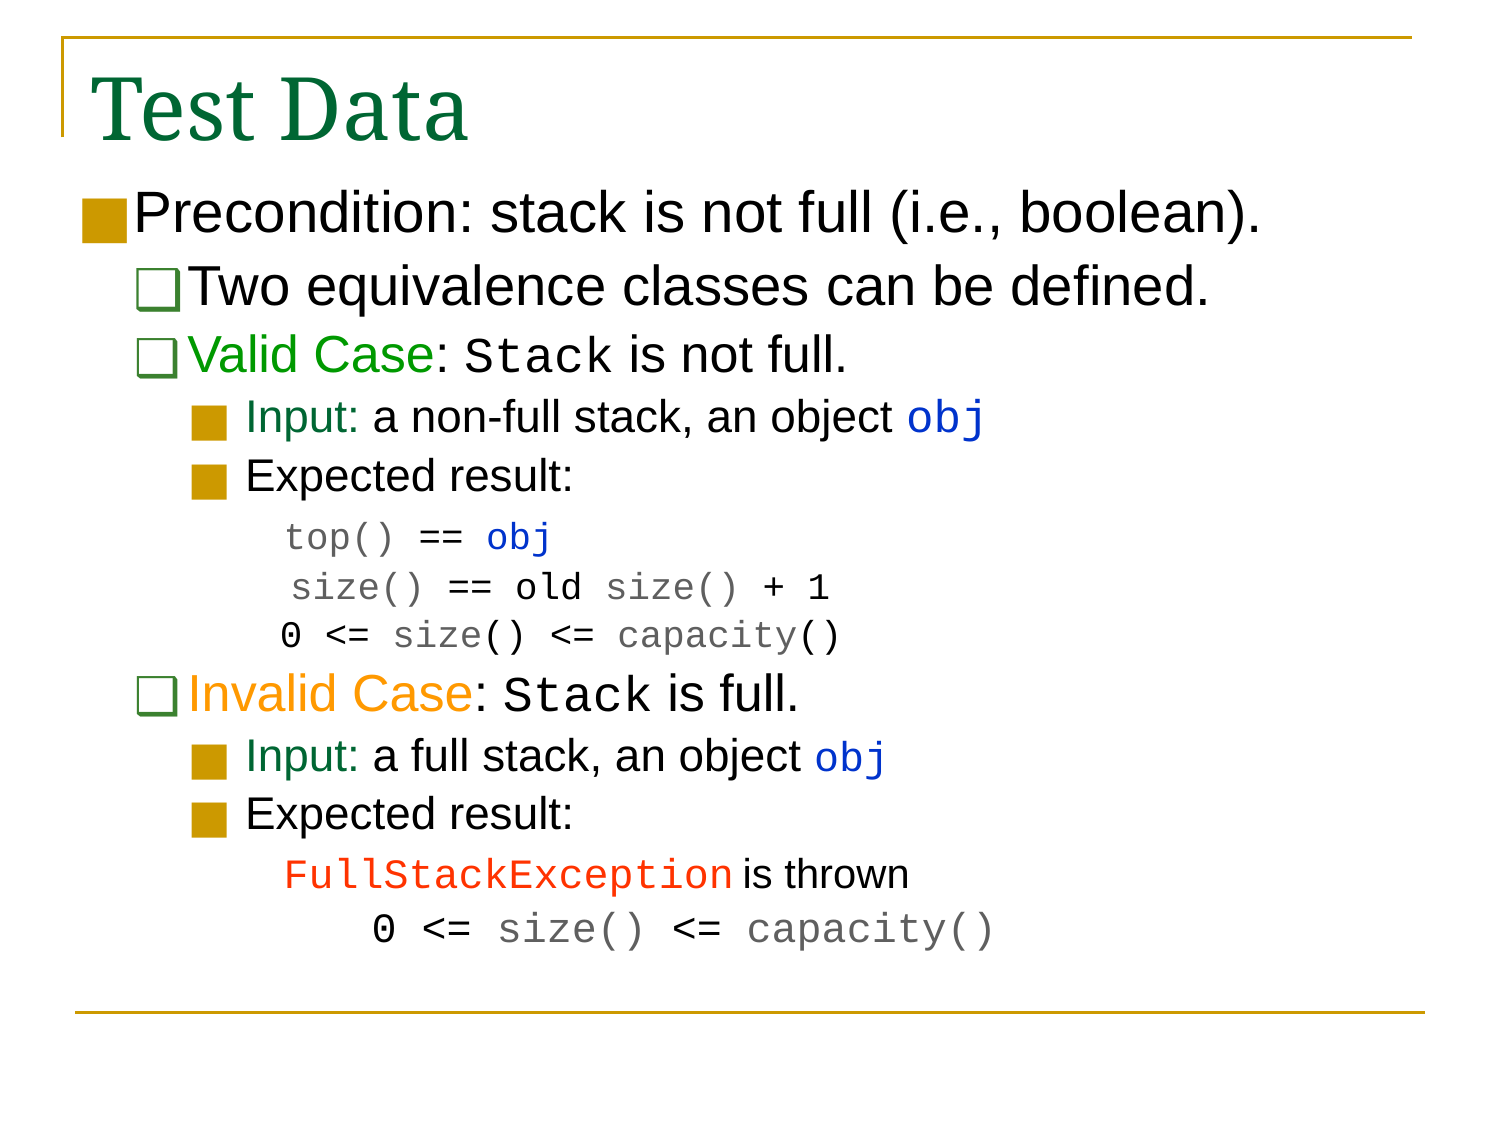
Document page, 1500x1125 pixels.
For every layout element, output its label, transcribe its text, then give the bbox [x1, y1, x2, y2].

list Precondition: stack is not full (i.e., boolean). Two equivalence classes can be defined. Valid Case: Stack is not full. Input: a non-full stack, an object obj Expected result: top() == obj size() == old size() + 1 0 <= size() <= capacity() Invalid Case: Stack is full. Input: a full stack, an object obj Expected result: FullStackException is thrown 0 <= size() <= capacity() [62, 174, 1425, 1025]
title Test Data [75, 45, 1425, 174]
